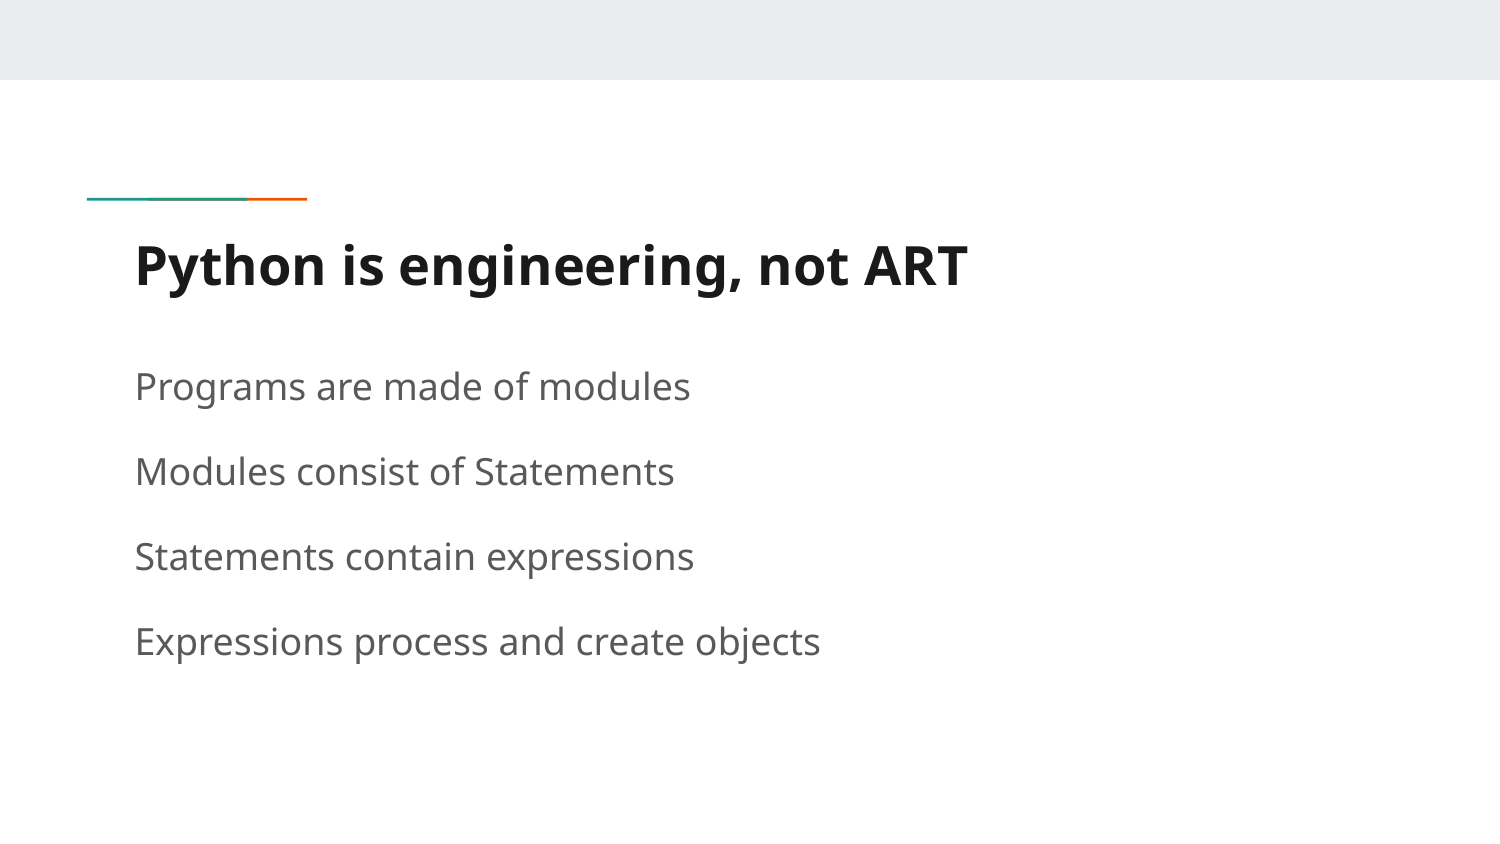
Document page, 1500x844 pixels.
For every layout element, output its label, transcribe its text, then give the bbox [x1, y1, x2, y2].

list Programs are made of modules Modules consist of Statements Statements contain expressions Expressions process and create objects [119, 341, 1381, 712]
title Python is engineering, not ART [119, 216, 1381, 305]
